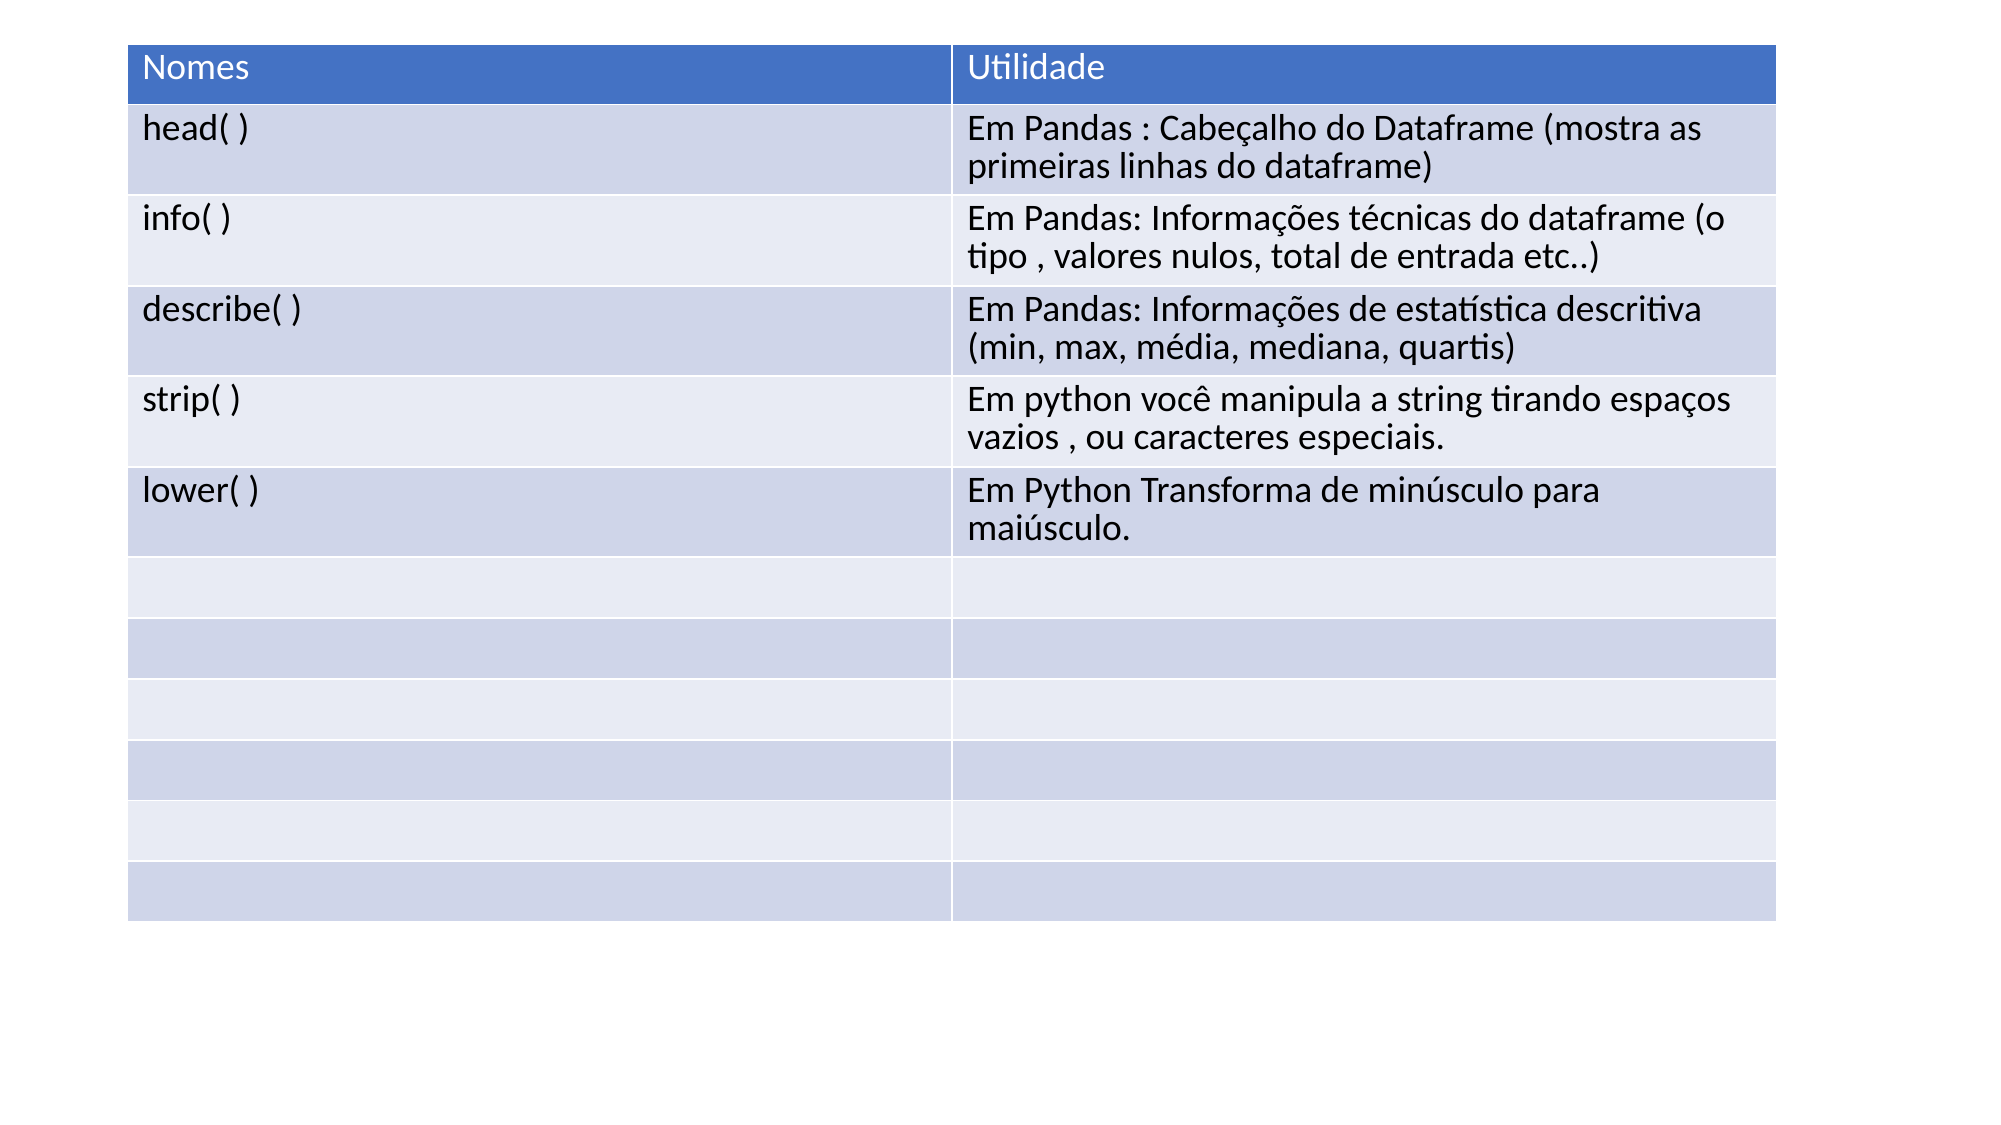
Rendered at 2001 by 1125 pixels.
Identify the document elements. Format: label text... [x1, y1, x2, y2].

table_cell [953, 558, 1776, 617]
table_cell Em Pandas: Informações de estatística descritiva (min, max, média, mediana, quartis) [953, 287, 1776, 375]
table_cell [128, 558, 951, 617]
table_cell [953, 801, 1776, 860]
table_cell [128, 801, 951, 860]
table_cell [128, 619, 951, 678]
table_cell [953, 862, 1776, 921]
table_cell [953, 680, 1776, 739]
table_header Utilidade [953, 45, 1776, 104]
table_cell lower( ) [128, 468, 951, 556]
table_cell [128, 741, 951, 800]
table_cell strip( ) [128, 377, 951, 466]
table_cell [953, 741, 1776, 800]
table_cell Em python você manipula a string tirando espaços vazios , ou caracteres especiais. [953, 377, 1776, 466]
table_cell [128, 680, 951, 739]
table_cell Em Pandas: Informações técnicas do dataframe (o tipo , valores nulos, total de entrada etc..) [953, 196, 1776, 285]
table_cell [128, 862, 951, 921]
table_cell head( ) [128, 105, 951, 194]
table_cell [953, 619, 1776, 678]
table_cell describe( ) [128, 287, 951, 375]
table_cell Em Python Transforma de minúsculo para maiúsculo. [953, 468, 1776, 556]
table_cell info( ) [128, 196, 951, 285]
table_cell Em Pandas : Cabeçalho do Dataframe (mostra as primeiras linhas do dataframe) [953, 105, 1776, 194]
table_header Nomes [128, 45, 951, 104]
